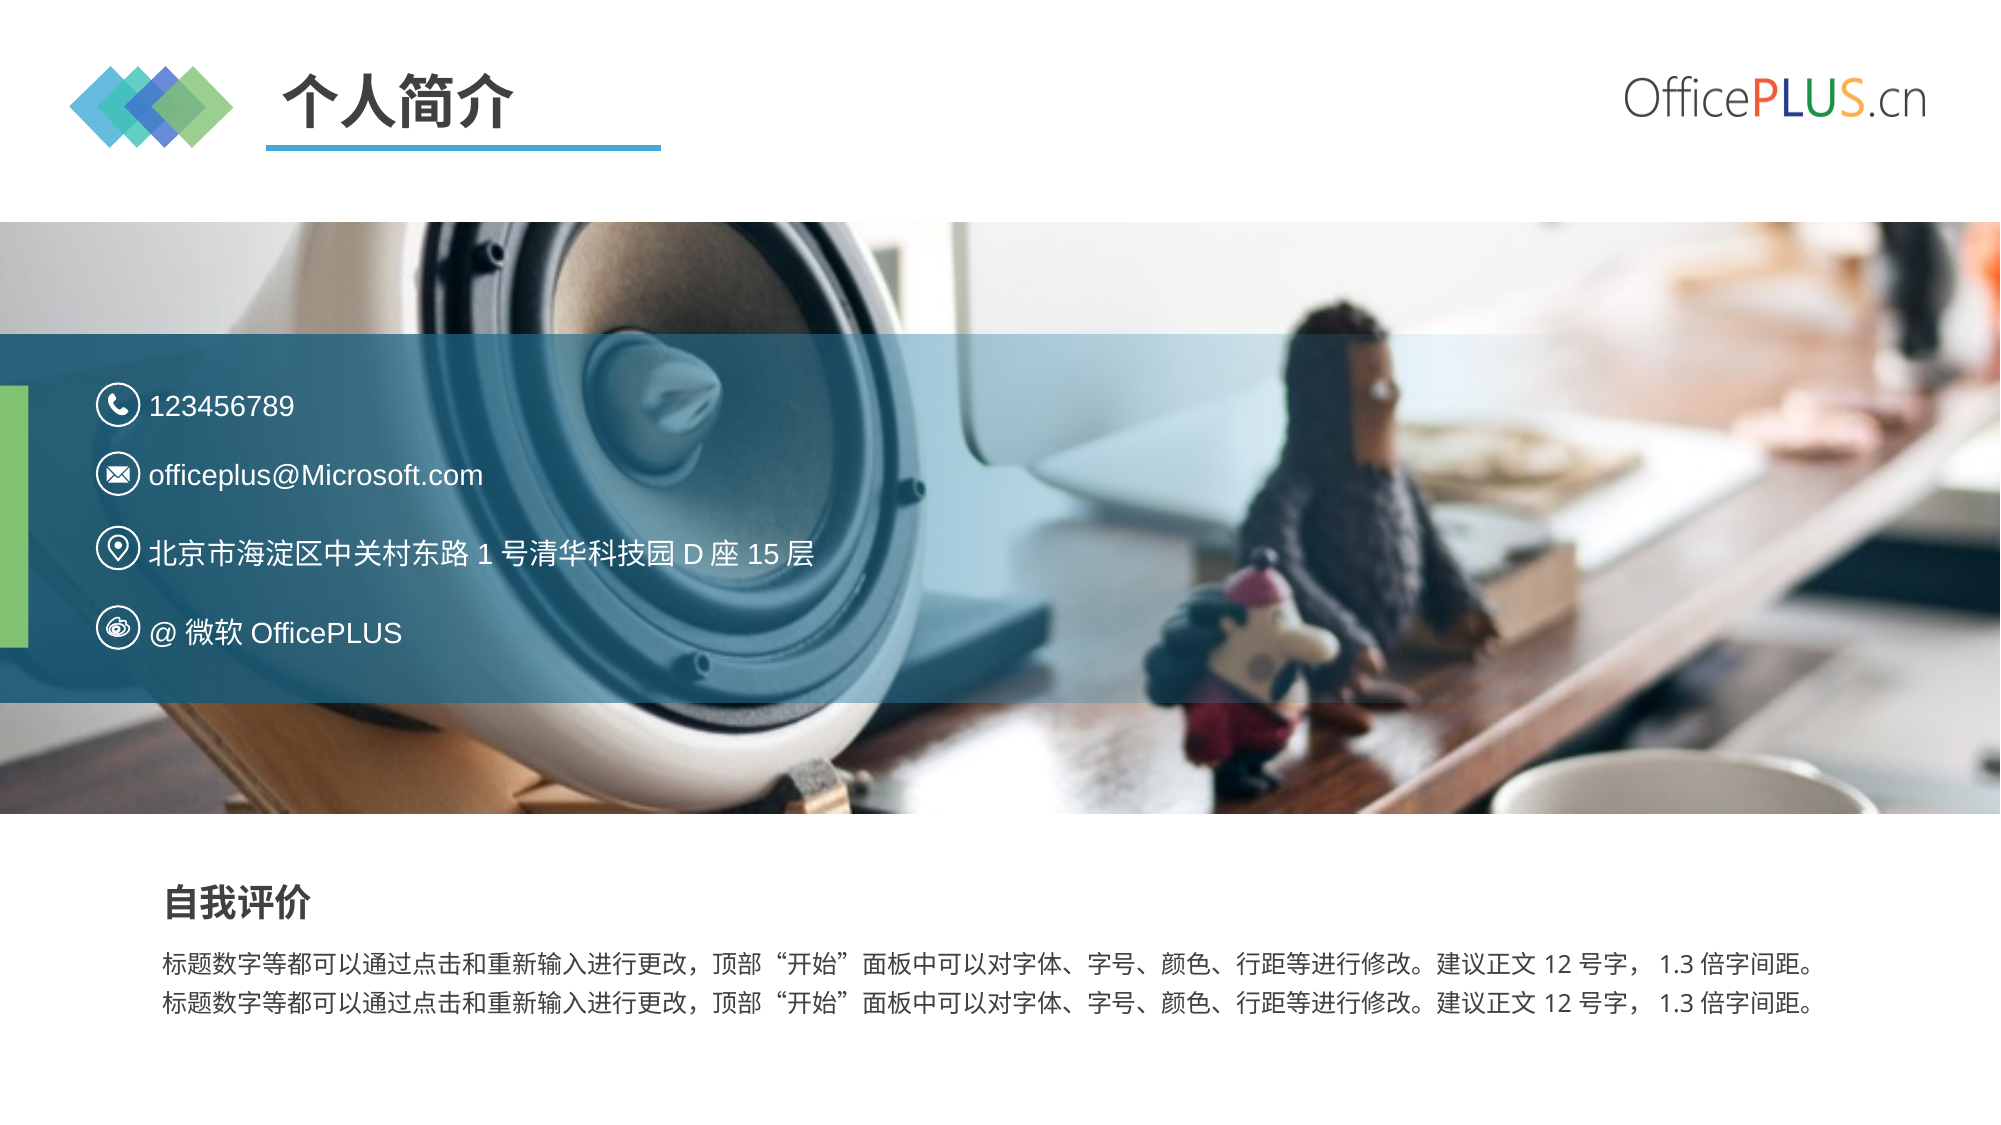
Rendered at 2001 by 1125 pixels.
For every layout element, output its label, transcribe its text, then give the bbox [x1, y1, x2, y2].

text_box 标题数字等都可以通过点击和重新输入进行更改，顶部“开始”面板中可以对字体、字号、颜色、行距等进行修改。建议正文12号字，1.3倍字间距。标题数字等都可以通过点击和重新输入进行更改，顶部“开始”面板中可以对字体、字号、颜色、行距等进行修改。建议正文12号字，1.3倍字间距。 [147, 932, 1845, 1064]
picture [1624, 76, 1925, 117]
text_box 自我评价 [147, 871, 414, 932]
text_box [96, 596, 475, 659]
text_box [96, 448, 516, 499]
list 个人简介 [266, 66, 671, 148]
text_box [96, 517, 835, 579]
text_box [0, 333, 1612, 703]
text_box [0, 385, 29, 649]
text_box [96, 379, 363, 431]
text_box [0, 222, 2000, 815]
